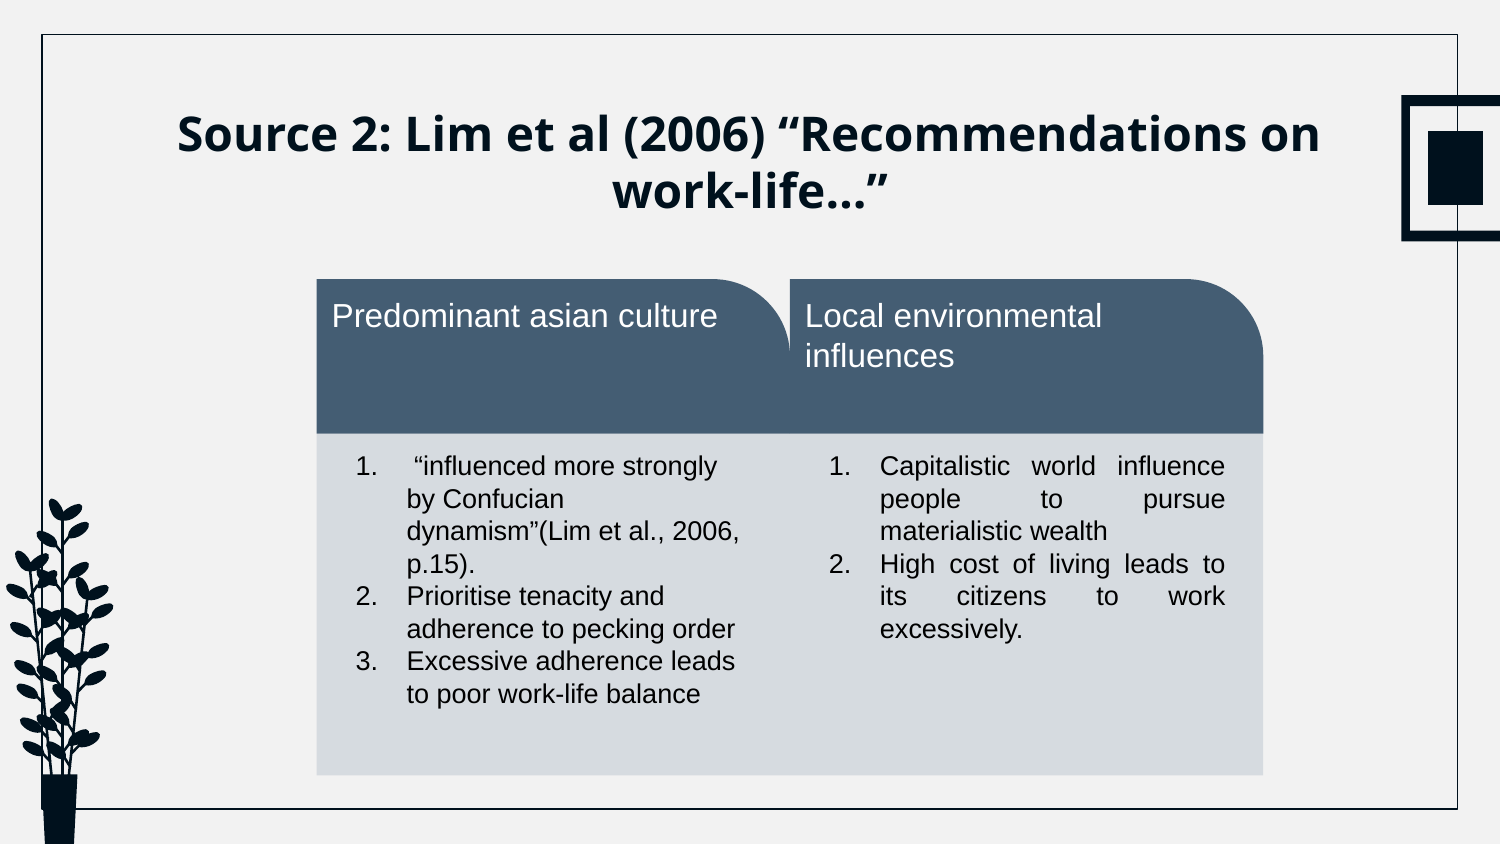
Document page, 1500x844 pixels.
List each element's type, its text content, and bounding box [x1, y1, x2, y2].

title Source 2: Lim et al (2006) “Recommendations on work-life…” [118, 88, 1382, 183]
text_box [316, 278, 791, 776]
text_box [791, 278, 1264, 776]
